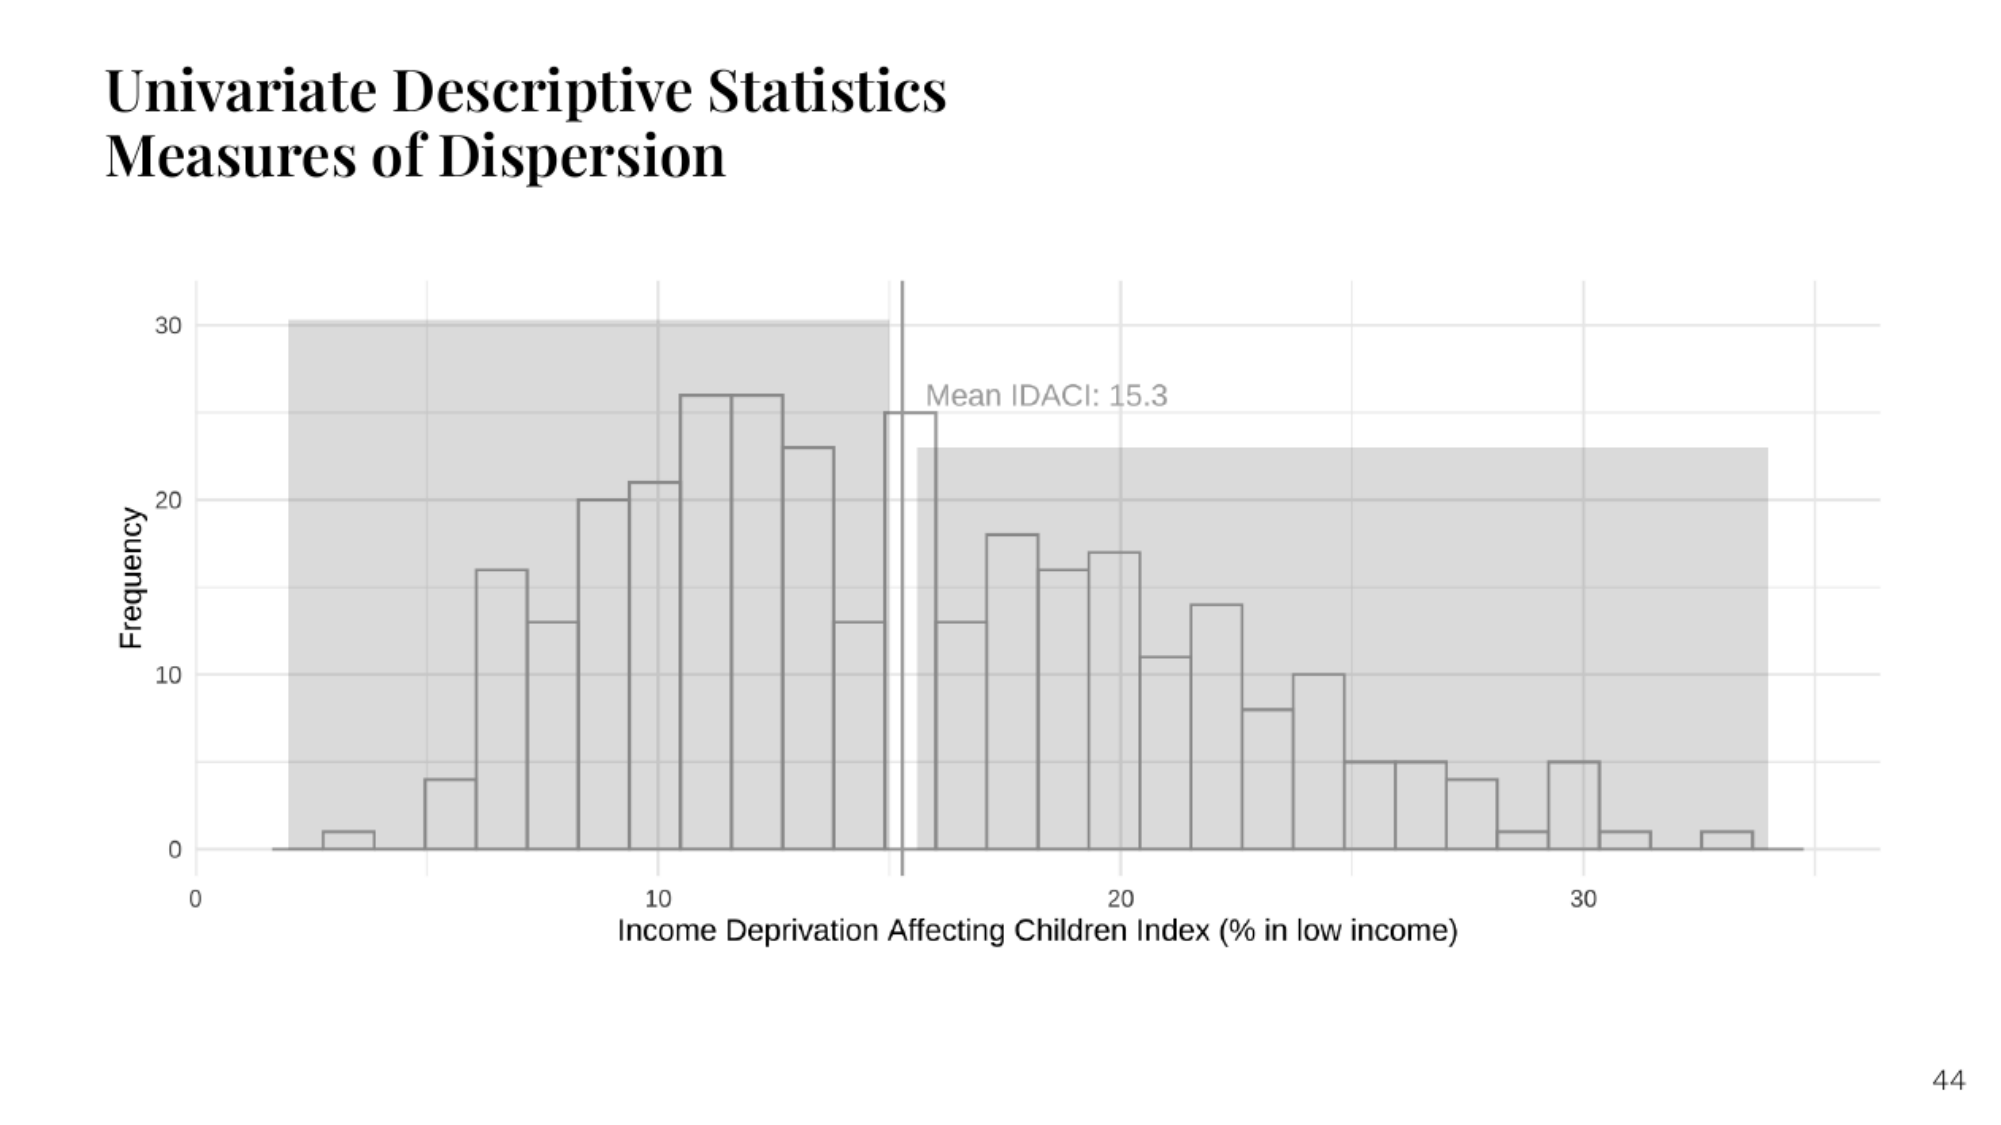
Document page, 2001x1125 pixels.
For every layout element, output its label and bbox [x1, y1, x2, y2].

list [0, 0, 2000, 1125]
